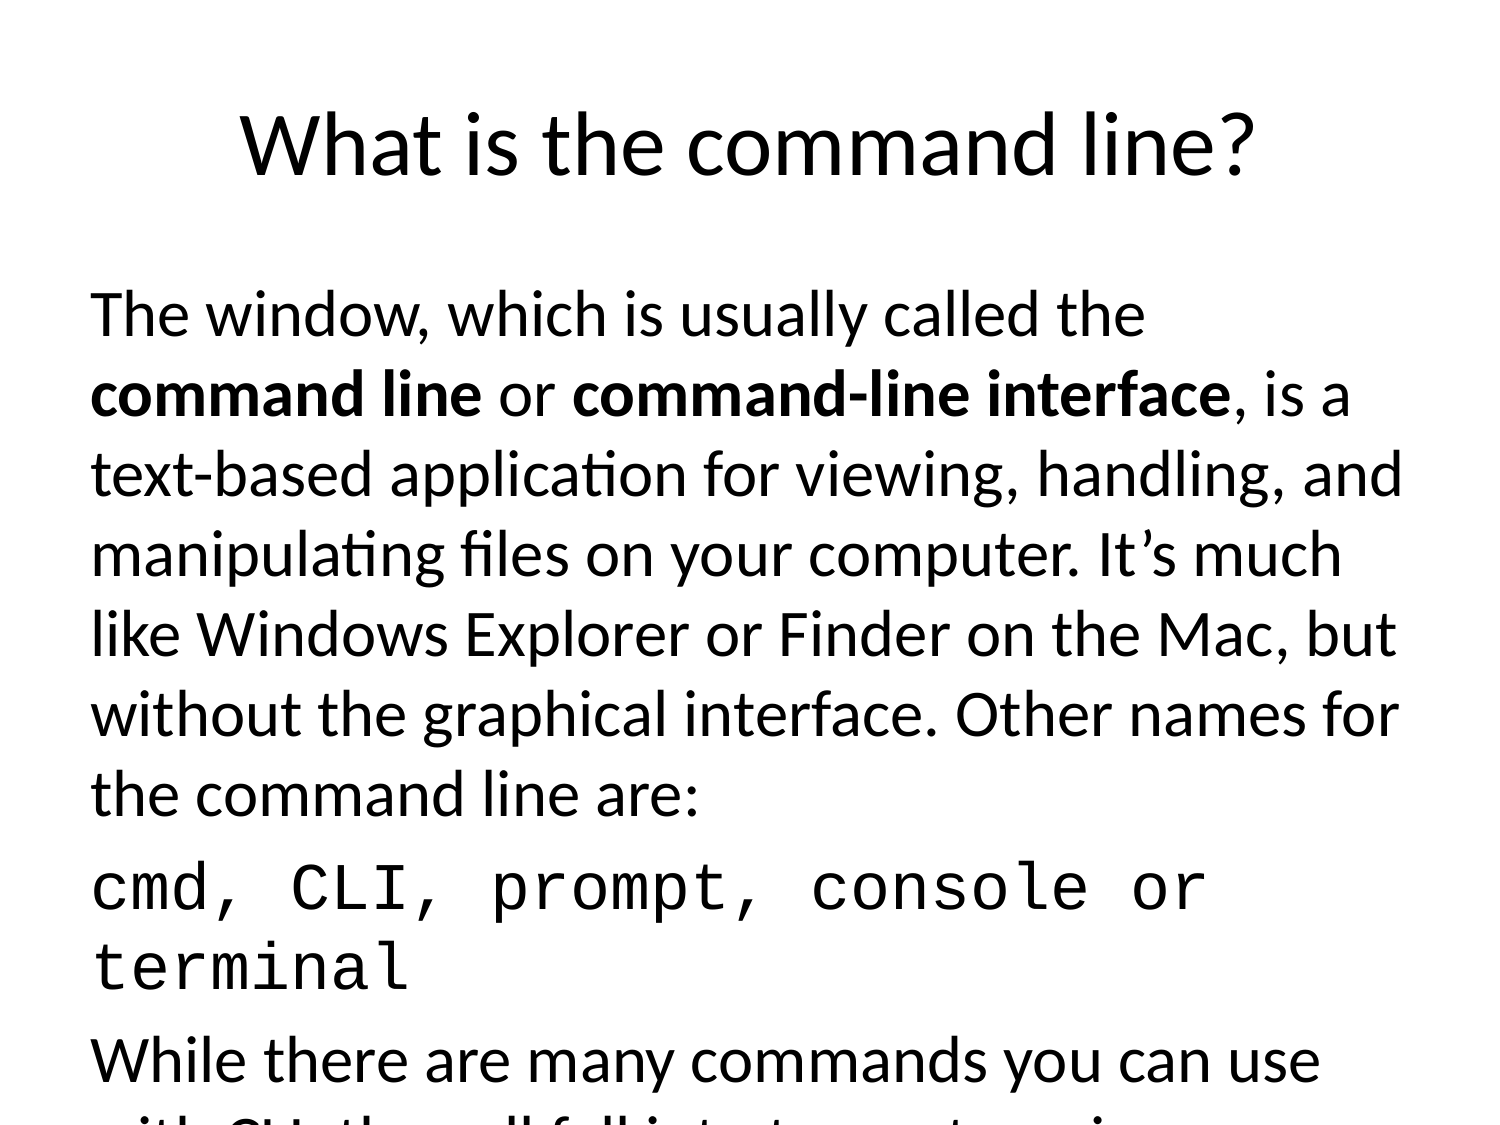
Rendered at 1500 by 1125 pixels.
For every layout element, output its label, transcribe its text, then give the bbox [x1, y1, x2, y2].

title What is the command line? [75, 45, 1425, 233]
list The window, which is usually called the command line or command-line interface, is a text-based application for viewing, handling, and manipulating files on your computer. It’s much like Windows Explorer or Finder on the Mac, but without the graphical interface. Other names for the command line are: cmd, CLI, prompt, console or terminal While there are many commands you can use with CLI, they all fall into two categories: The commands that handle the processes The commands that handle the files reference [75, 262, 1425, 1005]
